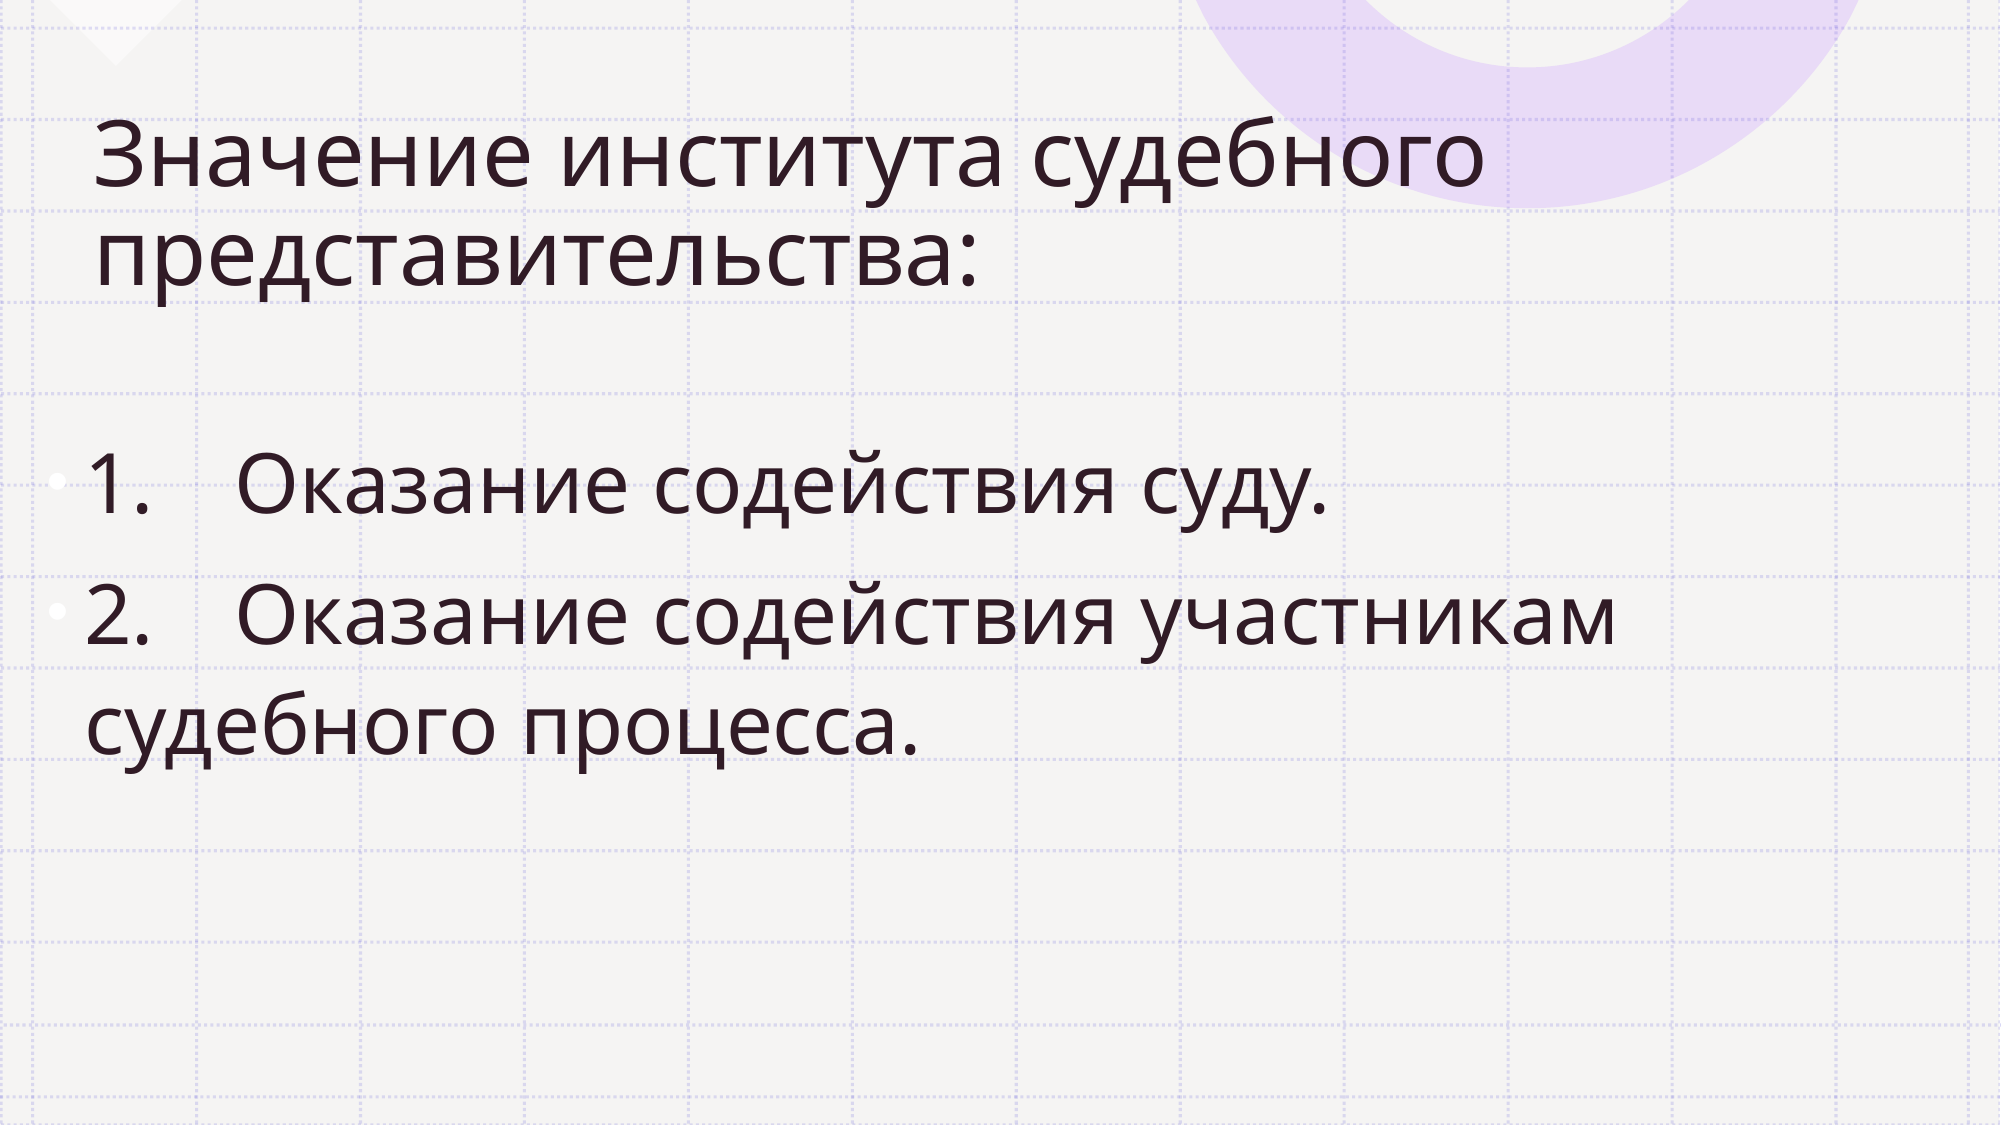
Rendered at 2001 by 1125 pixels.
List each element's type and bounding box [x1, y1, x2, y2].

text_box [0, 0, 2000, 1125]
